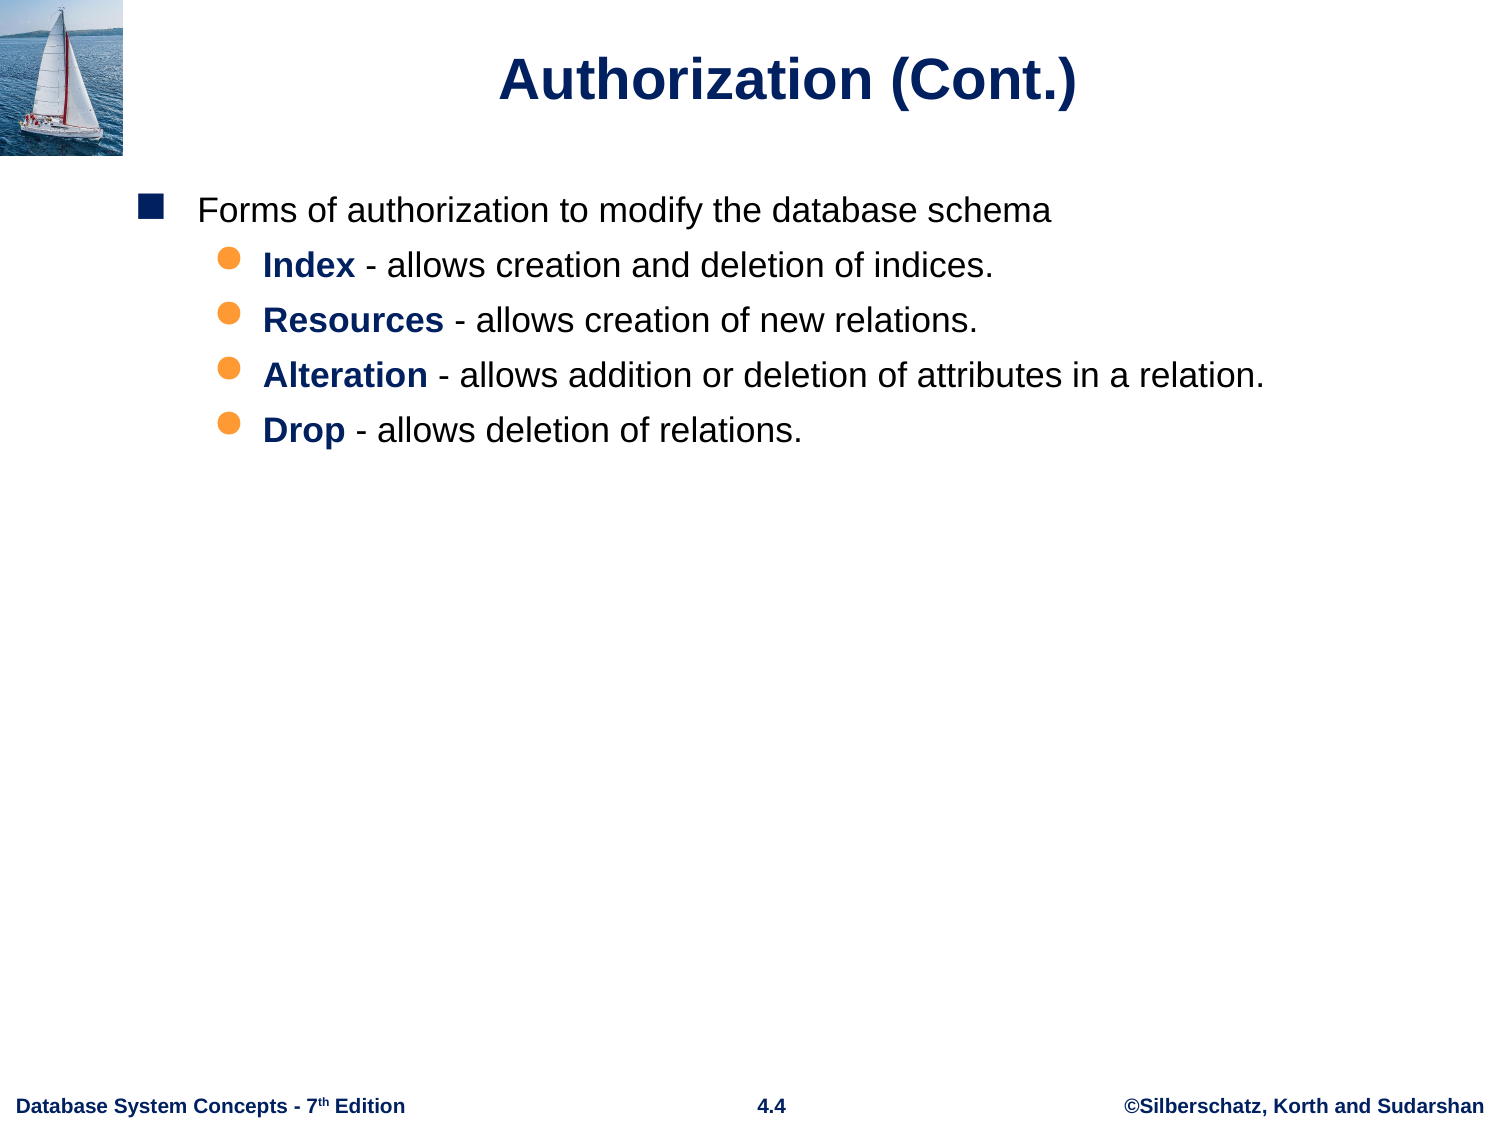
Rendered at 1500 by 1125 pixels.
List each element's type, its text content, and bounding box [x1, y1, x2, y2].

title Authorization (Cont.) [125, 18, 1452, 120]
picture [0, 0, 123, 156]
list Forms of authorization to modify the database schema Index - allows creation and deletion of indices. Resources - allows creation of new relations. Alteration - allows addition or deletion of attributes in a relation. Drop - allows deletion of relations. [126, 179, 1372, 640]
